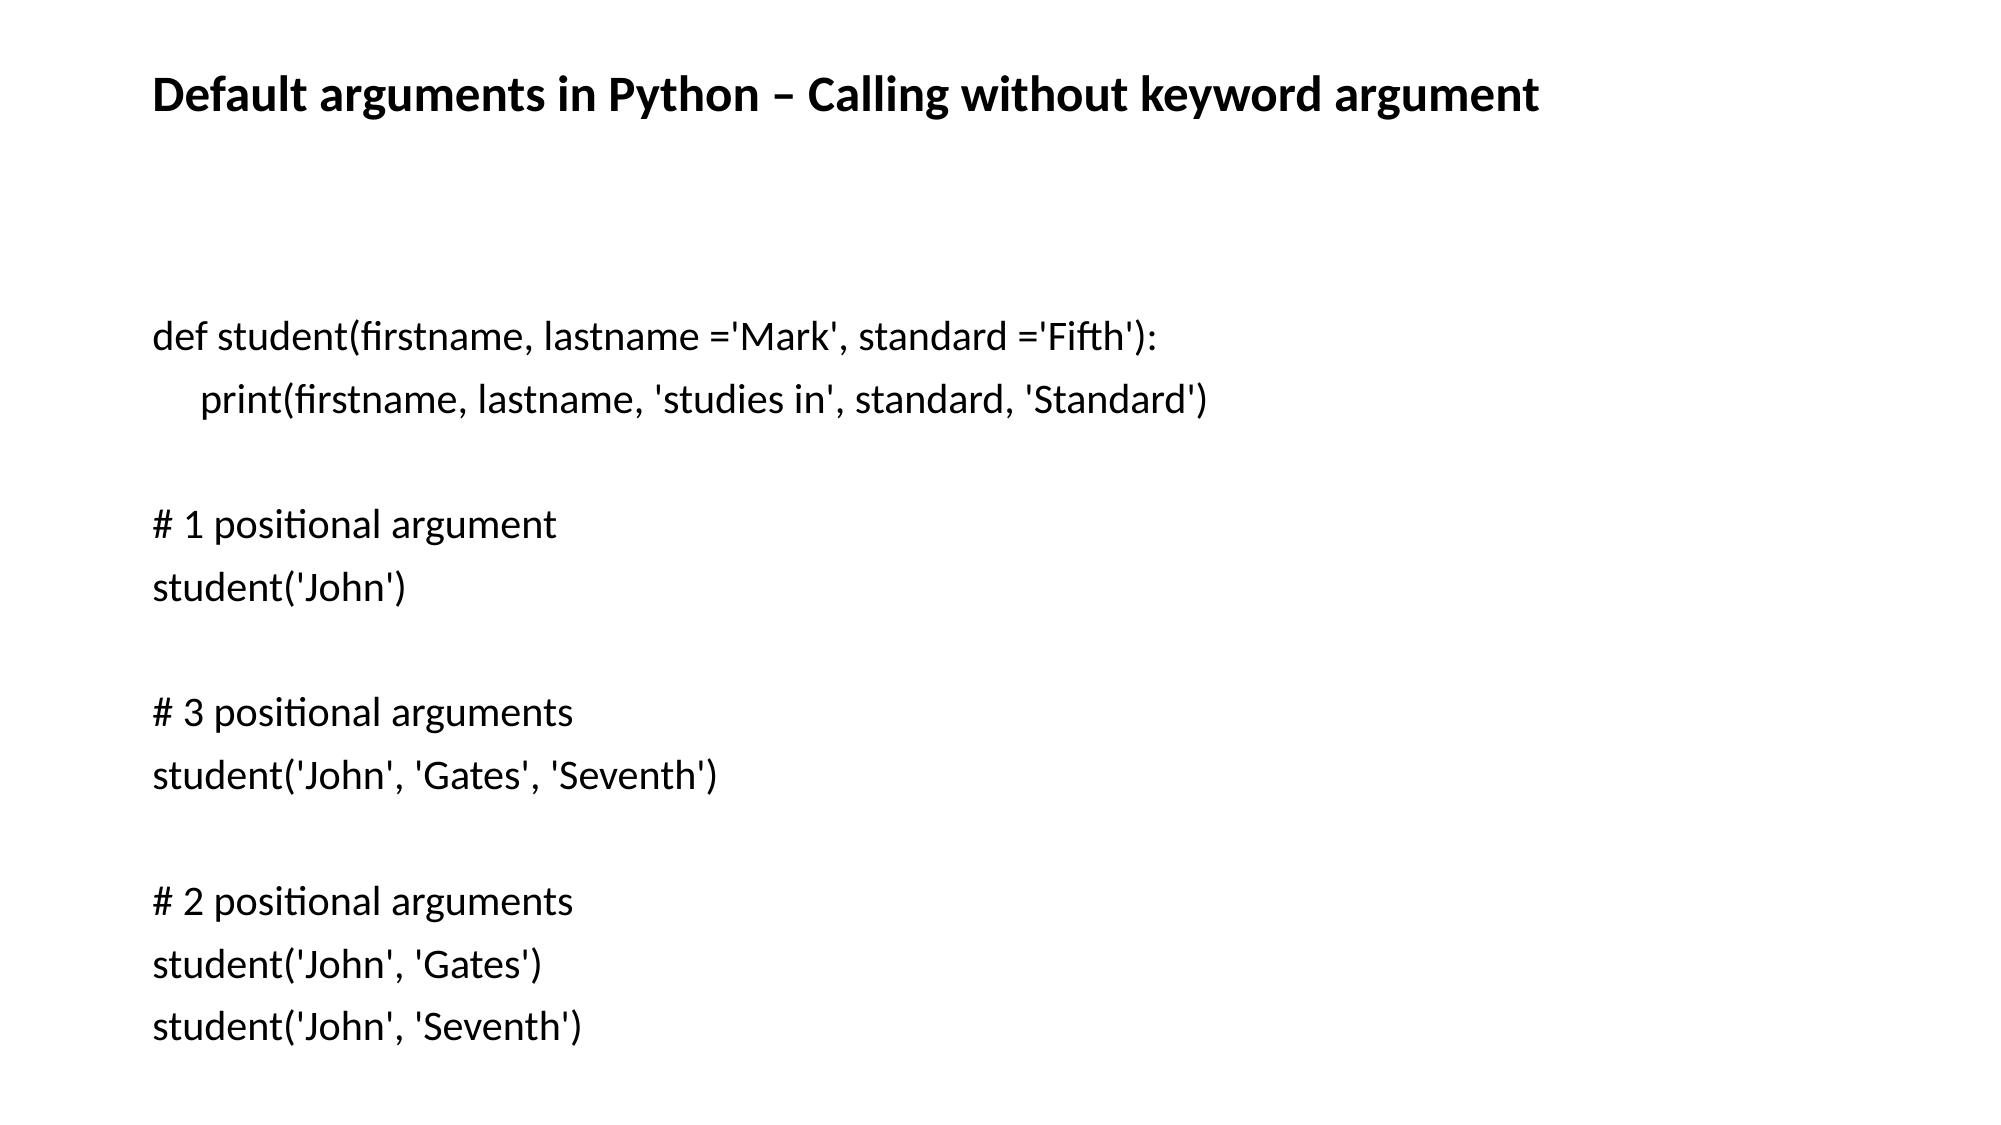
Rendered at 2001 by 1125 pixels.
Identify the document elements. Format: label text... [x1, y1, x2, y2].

title Default arguments in Python – Calling without keyword argument [137, 59, 1863, 252]
list def student(firstname, lastname ='Mark', standard ='Fifth'): print(firstname, lastname, 'studies in', standard, 'Standard') # 1 positional argument student('John') # 3 positional arguments student('John', 'Gates', 'Seventh') # 2 positional arguments student('John', 'Gates') student('John', 'Seventh') [137, 306, 1863, 1066]
